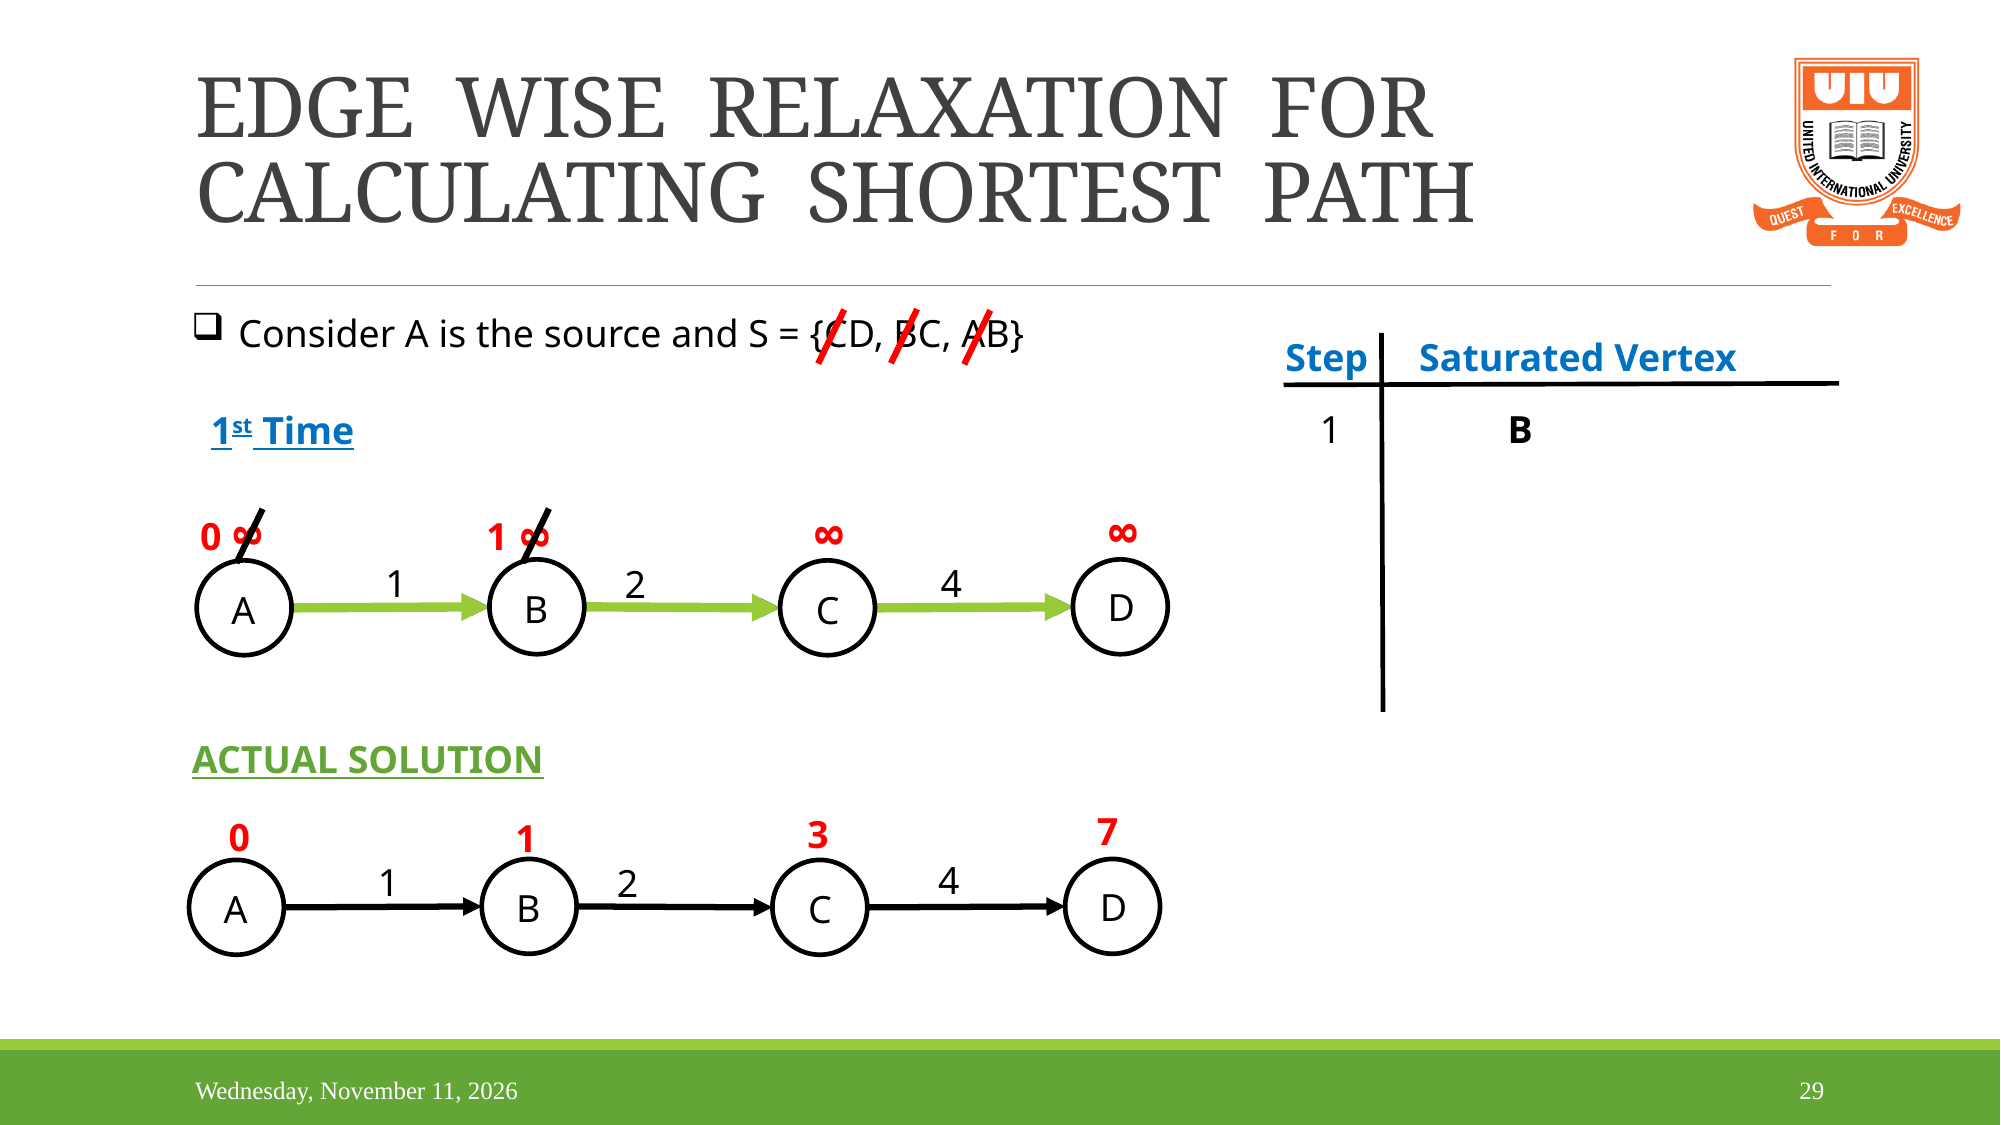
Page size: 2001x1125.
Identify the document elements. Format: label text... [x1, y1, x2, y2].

text_box 8 [797, 515, 858, 562]
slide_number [180, 1059, 586, 1120]
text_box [171, 728, 1161, 956]
text_box 2 [609, 553, 662, 602]
text_box [488, 564, 586, 656]
picture [1731, 56, 1979, 247]
text_box [195, 567, 293, 657]
text_box 8 [1091, 519, 1152, 560]
text_box 1 [370, 552, 422, 602]
text_box 8 [271, 515, 276, 562]
text_box D [1092, 576, 1150, 637]
text_box [1071, 560, 1170, 656]
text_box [470, 504, 550, 567]
text_box [779, 562, 876, 657]
text_box A [216, 579, 271, 639]
slide_number 29 [1624, 1059, 1840, 1120]
text_box Consider A is the source and S = {CD, BC, AB} [176, 302, 1040, 362]
text_box 4 [925, 552, 978, 602]
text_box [1270, 325, 1840, 713]
text_box 8 [558, 516, 564, 564]
text_box 1st Time [196, 399, 370, 460]
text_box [184, 505, 264, 567]
title EDGE WISE RELAXATION FOR CALCULATING SHORTEST PATH [180, 8, 1830, 247]
text_box C [801, 579, 855, 639]
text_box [890, 308, 918, 364]
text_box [1304, 397, 1550, 460]
text_box B [509, 578, 564, 639]
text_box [963, 309, 991, 365]
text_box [817, 309, 845, 365]
